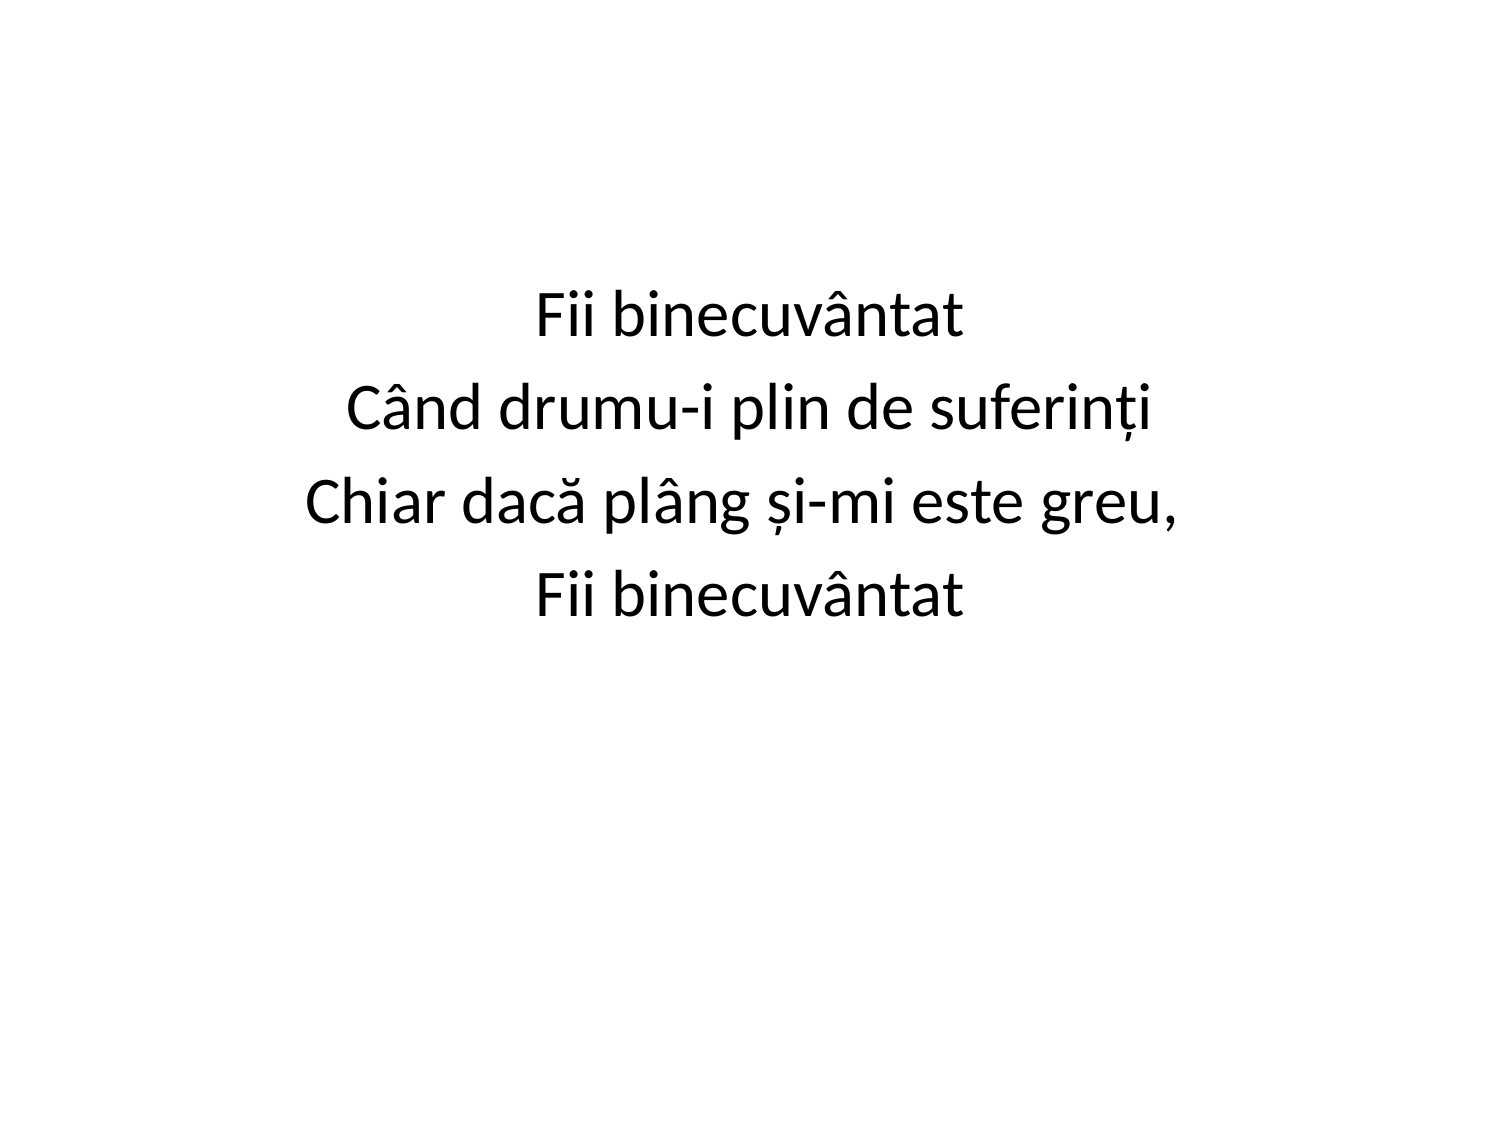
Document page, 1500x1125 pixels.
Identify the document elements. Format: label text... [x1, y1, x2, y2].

list Fii binecuvântat Când drumu-i plin de suferinți Chiar dacă plâng și-mi este greu, Fii binecuvântat [75, 262, 1425, 1005]
